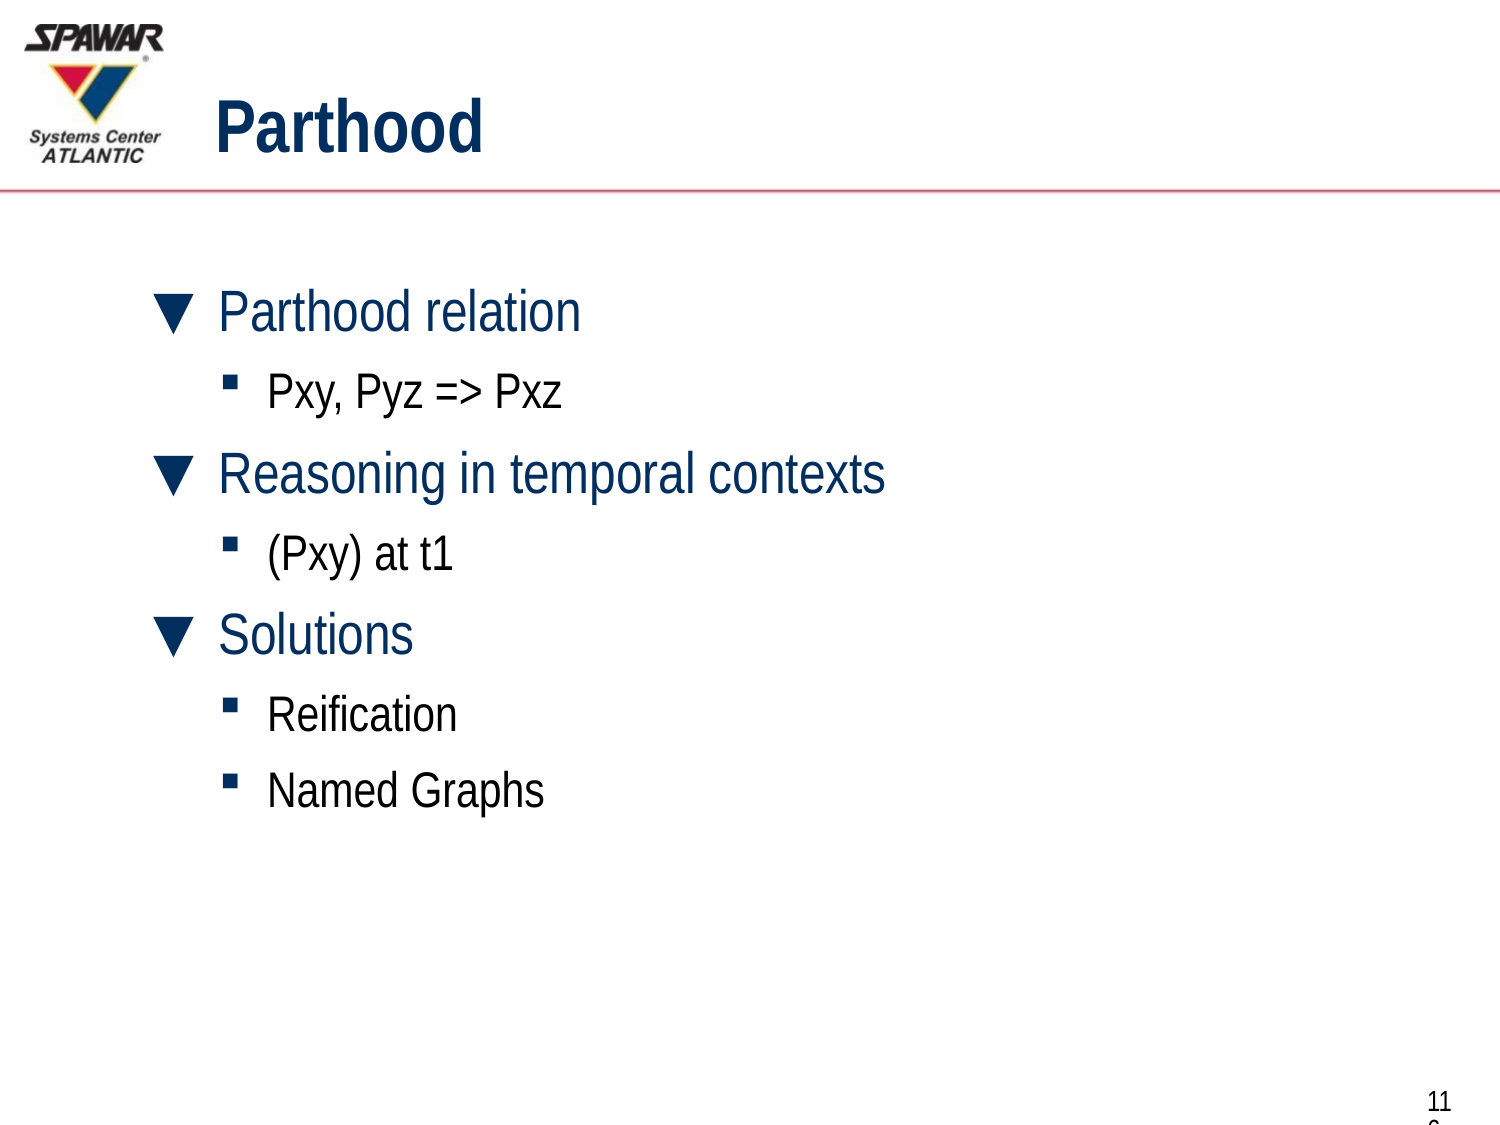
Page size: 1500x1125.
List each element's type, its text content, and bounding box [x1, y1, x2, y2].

picture [24, 24, 164, 163]
list Parthood relation Pxy, Pyz => Pxz Reasoning in temporal contexts (Pxy) at t1 Solutions Reification Named Graphs [137, 262, 1351, 1006]
title Parthood [199, 32, 1426, 176]
picture [0, 187, 1500, 200]
